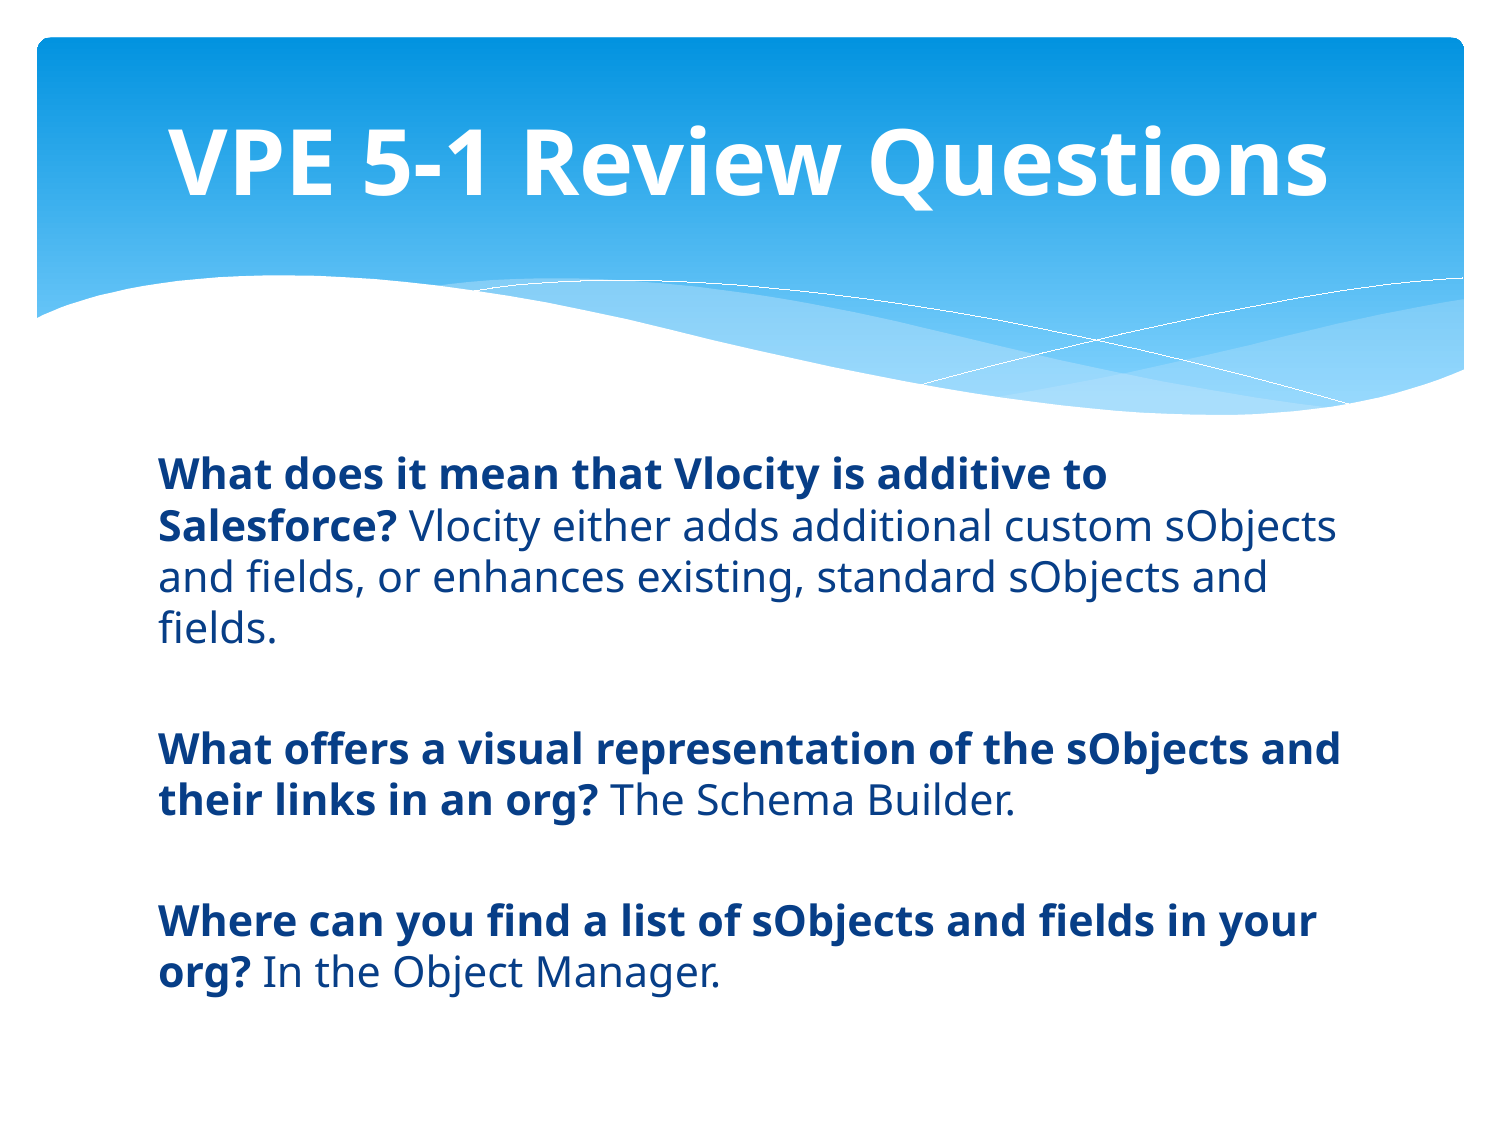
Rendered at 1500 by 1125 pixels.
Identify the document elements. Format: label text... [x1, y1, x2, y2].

title VPE 5-1 Review Questions [75, 55, 1425, 261]
list What does it mean that Vlocity is additive to Salesforce? Vlocity either adds additional custom sObjects and fields, or enhances existing, standard sObjects and fields. What offers a visual representation of the sObjects and their links in an org? The Schema Builder. Where can you find a list of sObjects and fields in your org? In the Object Manager. [143, 438, 1359, 1005]
